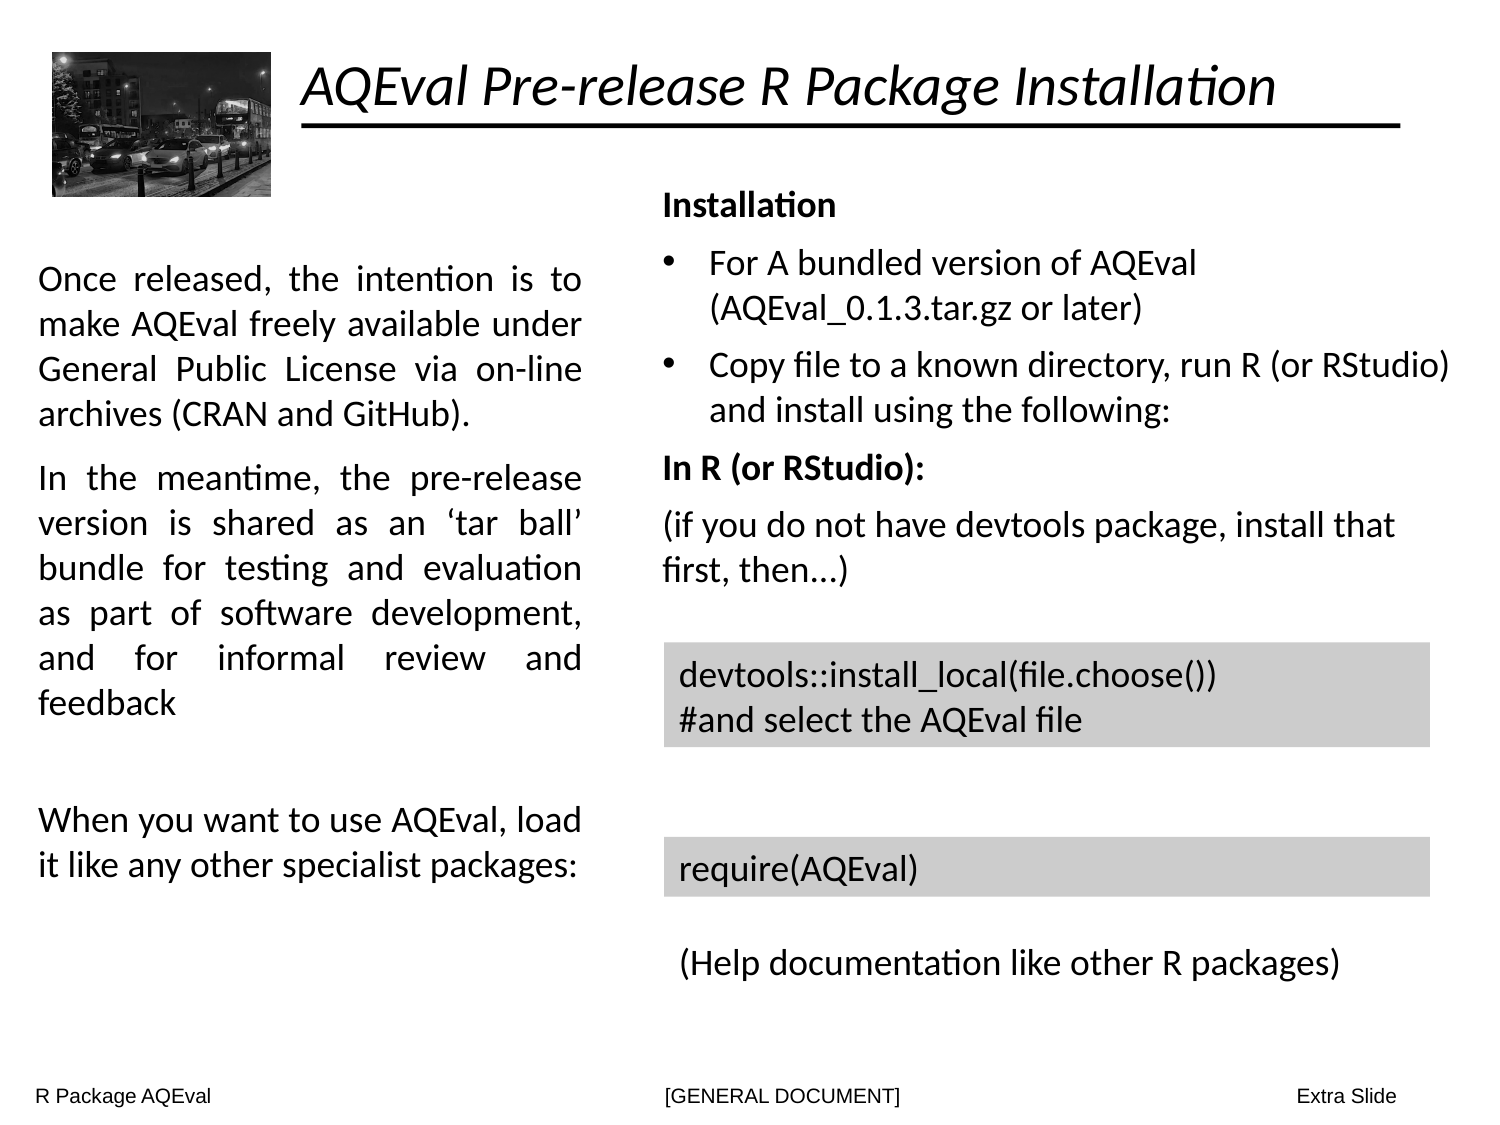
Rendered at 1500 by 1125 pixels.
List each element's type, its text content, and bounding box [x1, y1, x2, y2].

text_box AQEval Pre-release R Package Installation [286, 39, 1430, 125]
text_box When you want to use AQEval, load it like any other specialist packages: [23, 787, 598, 892]
text_box R Package AQEval [GENERAL DOCUMENT] Extra Slide [20, 1075, 1480, 1115]
picture [52, 51, 271, 198]
text_box (Help documentation like other R packages) [664, 930, 1430, 990]
text_box devtools::install_local(file.choose()) #and select the AQEval file [664, 642, 1430, 748]
text_box require(AQEval) [664, 836, 1430, 897]
text_box Installation For A bundled version of AQEval (AQEval_0.1.3.tar.gz or later) Copy file to a known directory, run R (or RStudio) and install using the following: In R (or RStudio): (if you do not have devtools package, install that first, then...) [647, 172, 1477, 598]
text_box Once released, the intention is to make AQEval freely available under General Public License via on-line archives (CRAN and GitHub). In the meantime, the pre-release version is shared as an ‘tar ball’ bundle for testing and evaluation as part of software development, and for informal review and feedback [23, 246, 598, 731]
